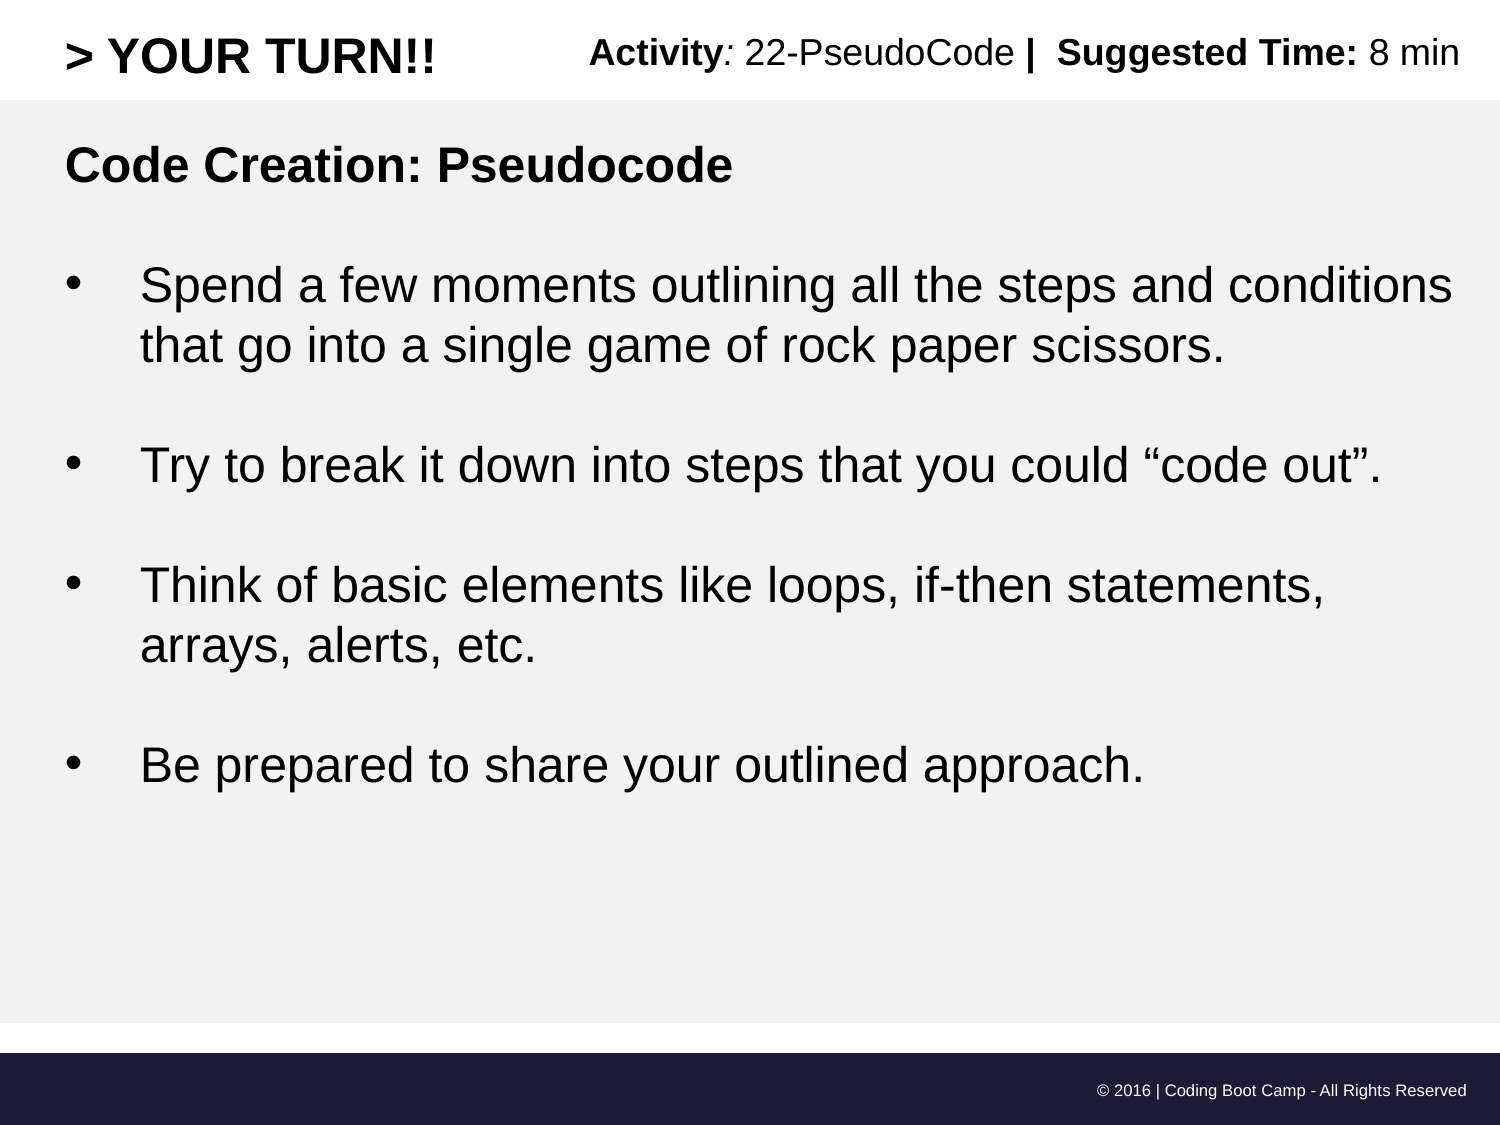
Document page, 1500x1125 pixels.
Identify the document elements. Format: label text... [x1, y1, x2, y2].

text_box Activity: 22-PseudoCode | Suggested Time: 8 min [525, 20, 1475, 81]
text_box > YOUR TURN!! [50, 16, 913, 91]
text_box Code Creation: Pseudocode Spend a few moments outlining all the steps and conditions that go into a single game of rock paper scissors. Try to break it down into steps that you could “code out”. Think of basic elements like loops, if-then statements, arrays, alerts, etc. Be prepared to share your outlined approach. [49, 124, 1475, 800]
text_box [0, 99, 1500, 1024]
